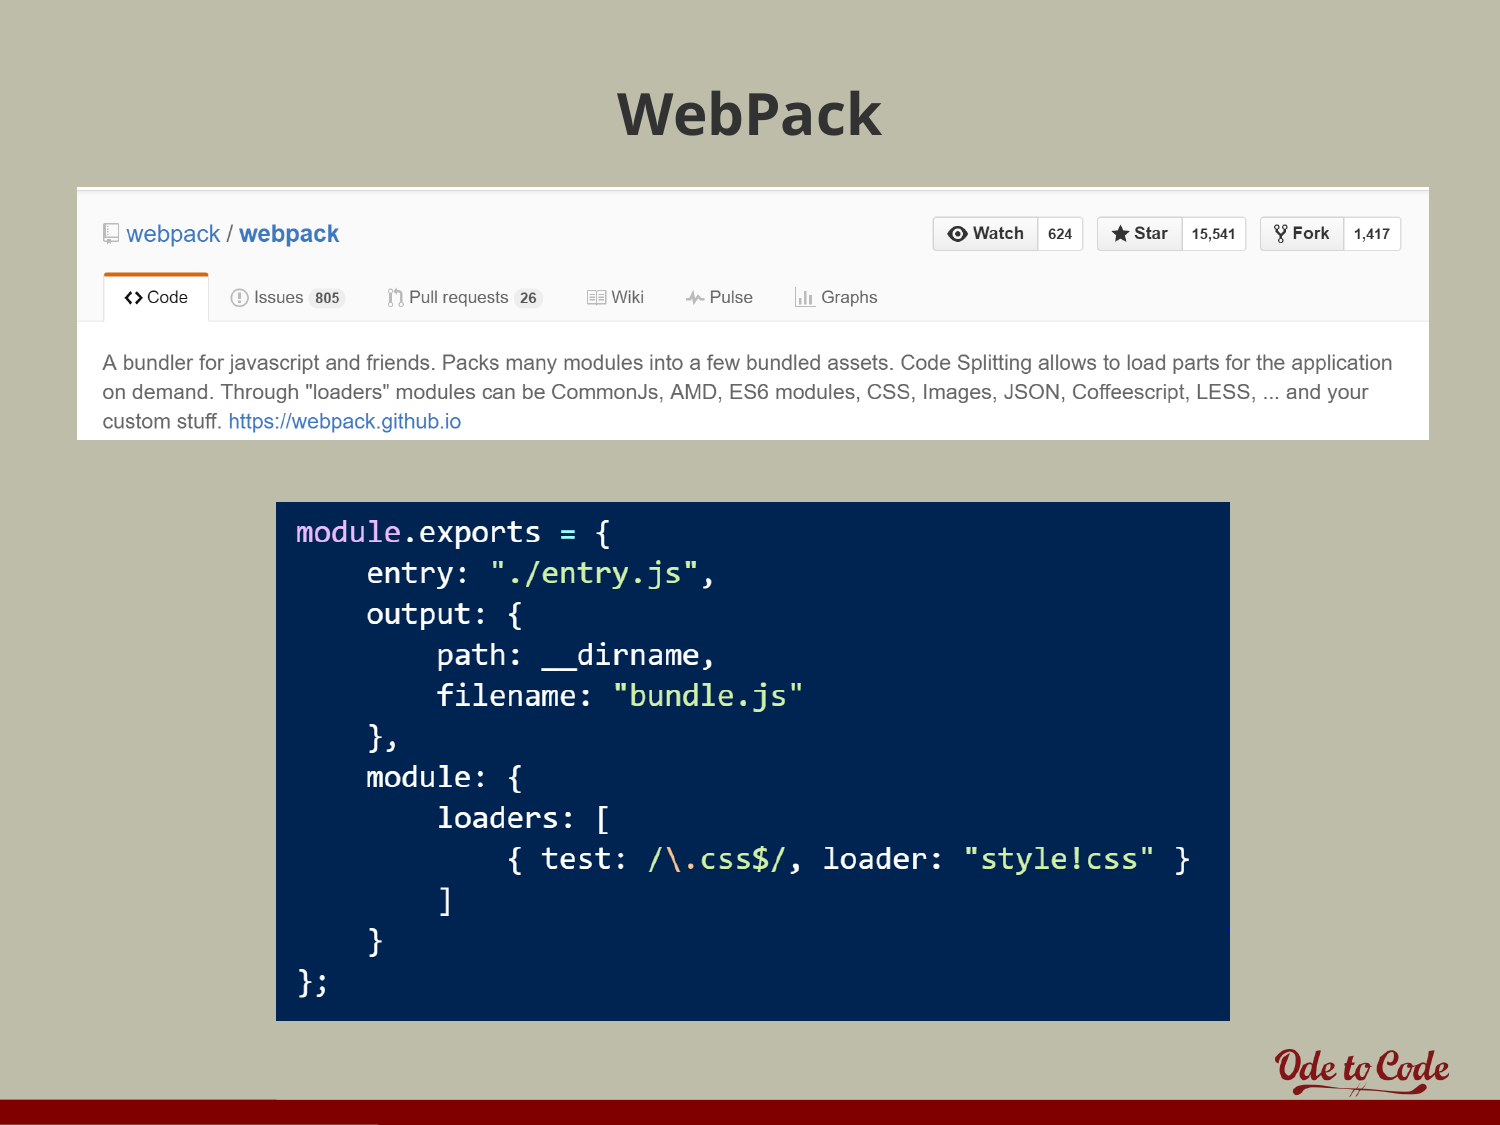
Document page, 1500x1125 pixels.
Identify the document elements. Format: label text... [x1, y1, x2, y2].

title WebPack [74, 49, 1426, 176]
picture [1275, 1049, 1449, 1097]
picture [276, 502, 1230, 1021]
picture [77, 187, 1429, 440]
